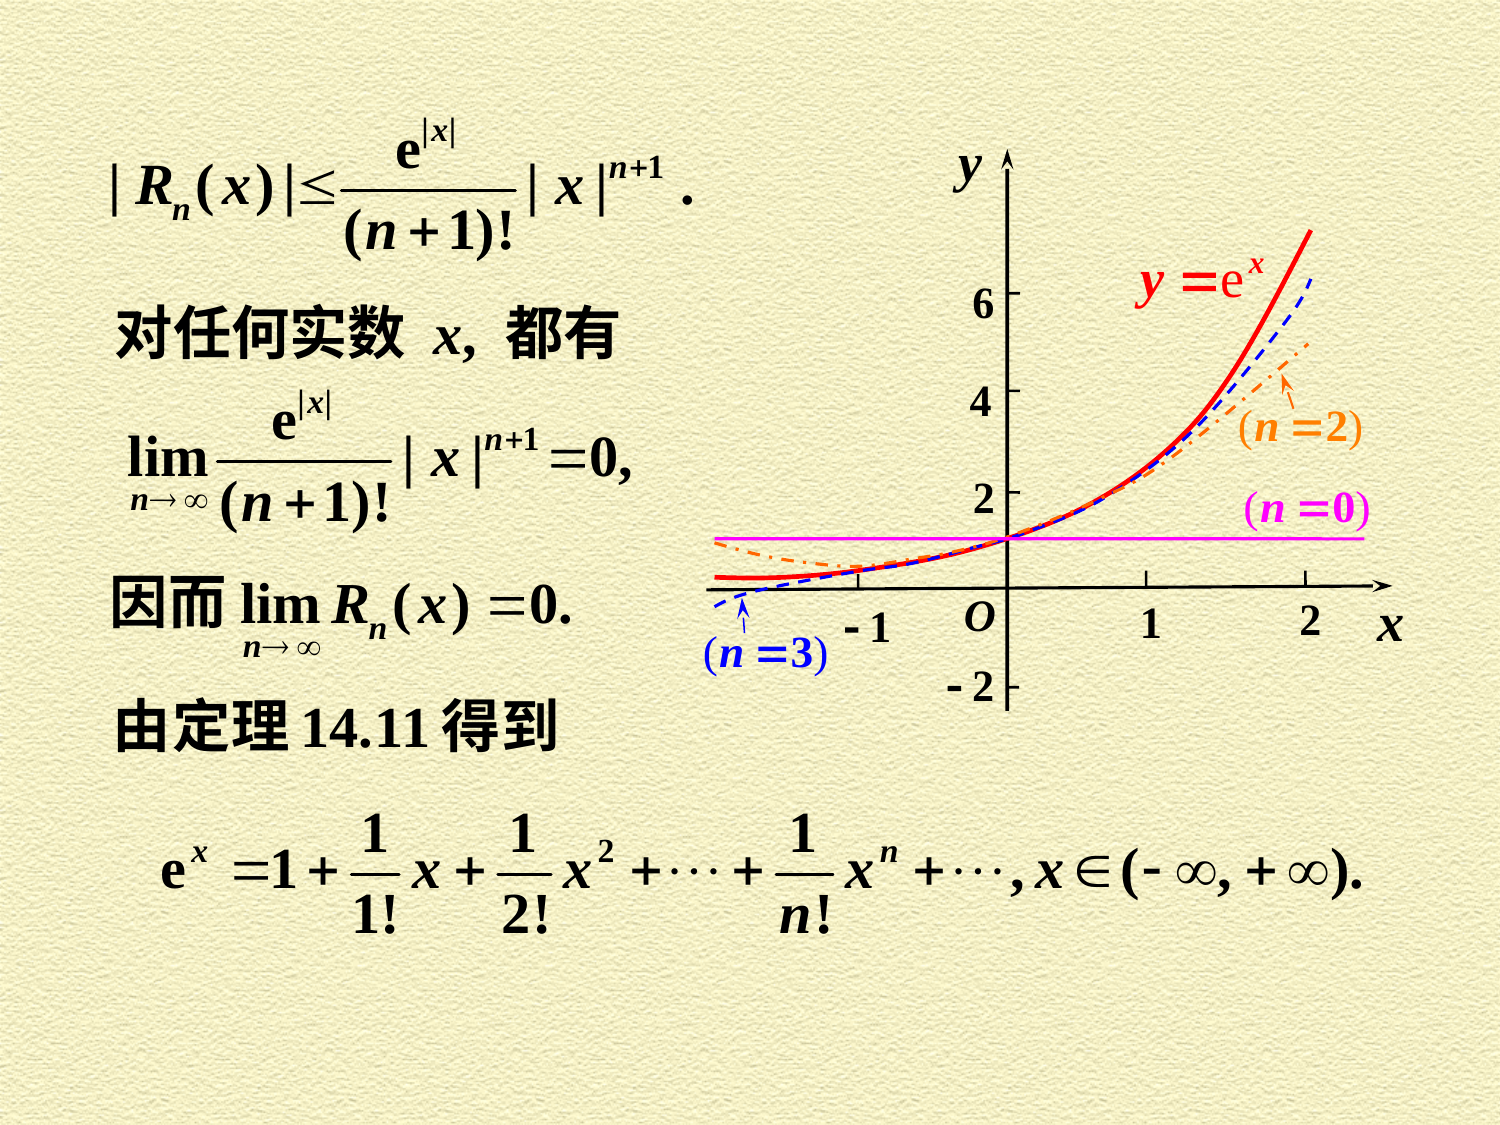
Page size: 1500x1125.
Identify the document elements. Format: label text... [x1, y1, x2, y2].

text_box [109, 110, 714, 268]
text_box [159, 801, 1368, 941]
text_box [118, 696, 561, 767]
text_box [112, 574, 594, 664]
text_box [699, 148, 1412, 711]
text_box 对任何实数 x, 都有 [100, 288, 699, 374]
picture [0, 0, 1500, 1125]
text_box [125, 382, 636, 539]
